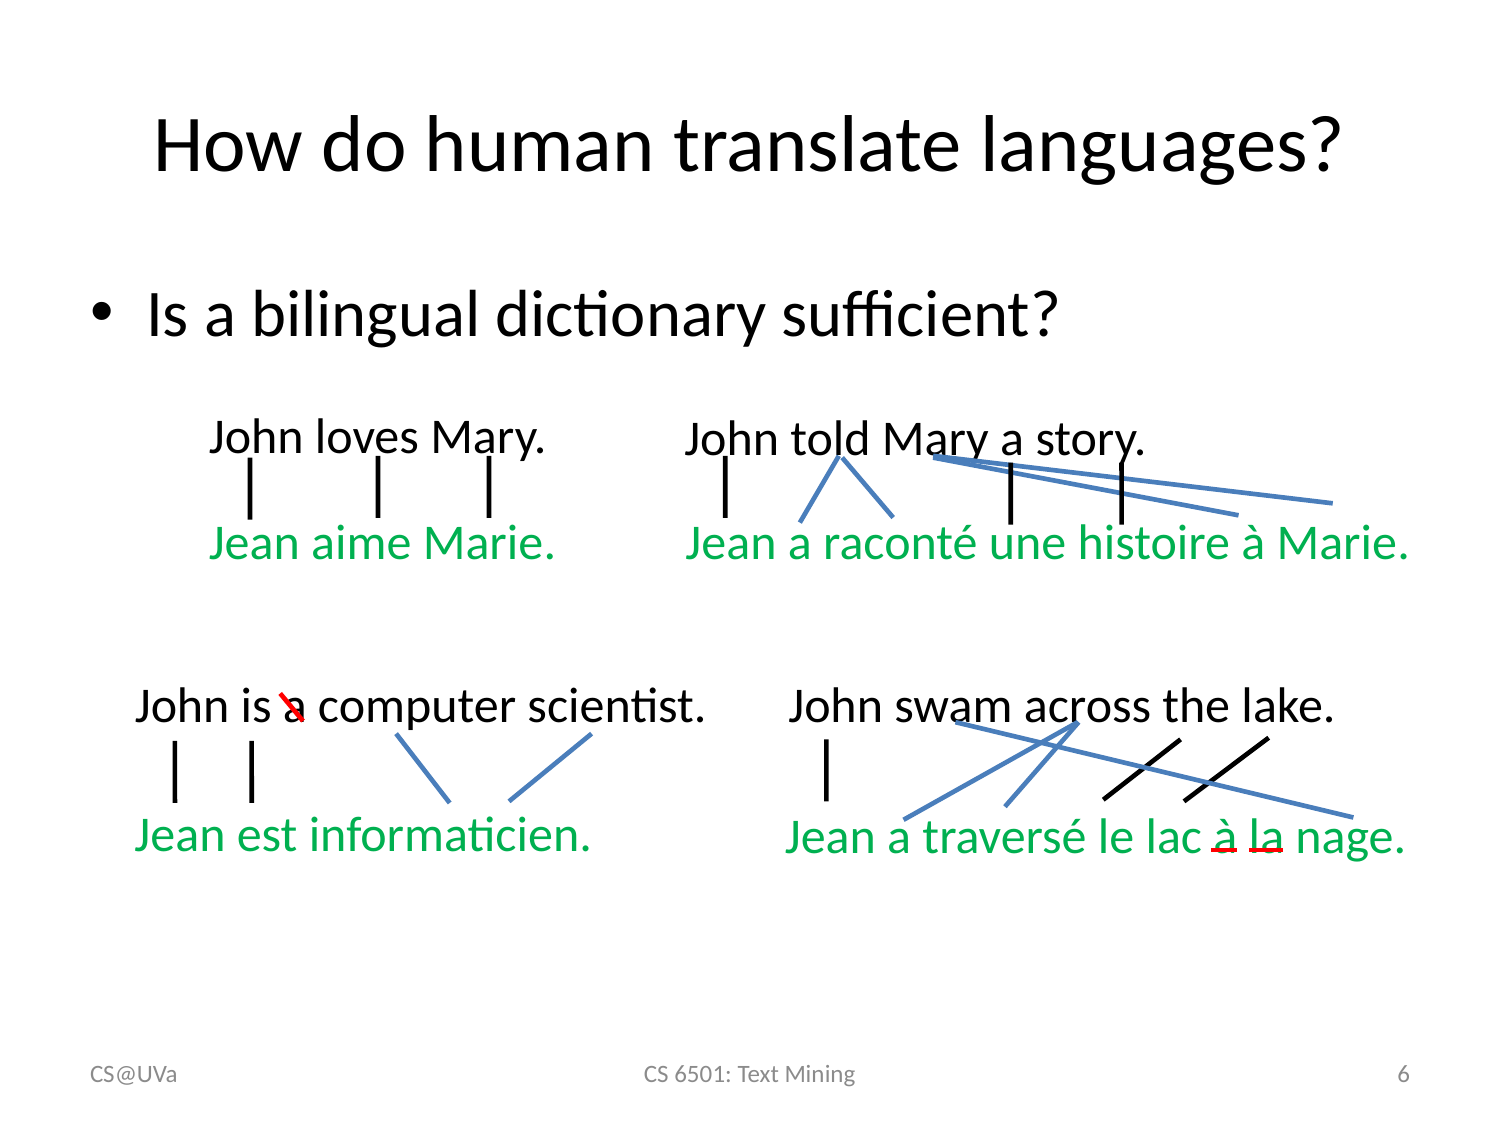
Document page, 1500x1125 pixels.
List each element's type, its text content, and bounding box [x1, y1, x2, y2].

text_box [766, 664, 1437, 873]
footer CS 6501: Text Mining [512, 1042, 988, 1103]
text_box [667, 397, 1429, 578]
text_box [724, 455, 1334, 525]
slide_number CS@UVa [75, 1042, 425, 1103]
title How do human translate languages? [75, 45, 1425, 233]
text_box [249, 455, 490, 520]
list Is a bilingual dictionary sufficient? [75, 262, 1425, 1005]
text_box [116, 664, 725, 870]
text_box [826, 721, 1354, 821]
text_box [192, 395, 574, 578]
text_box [279, 693, 304, 722]
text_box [174, 733, 592, 804]
slide_number 6 [1074, 1042, 1425, 1103]
